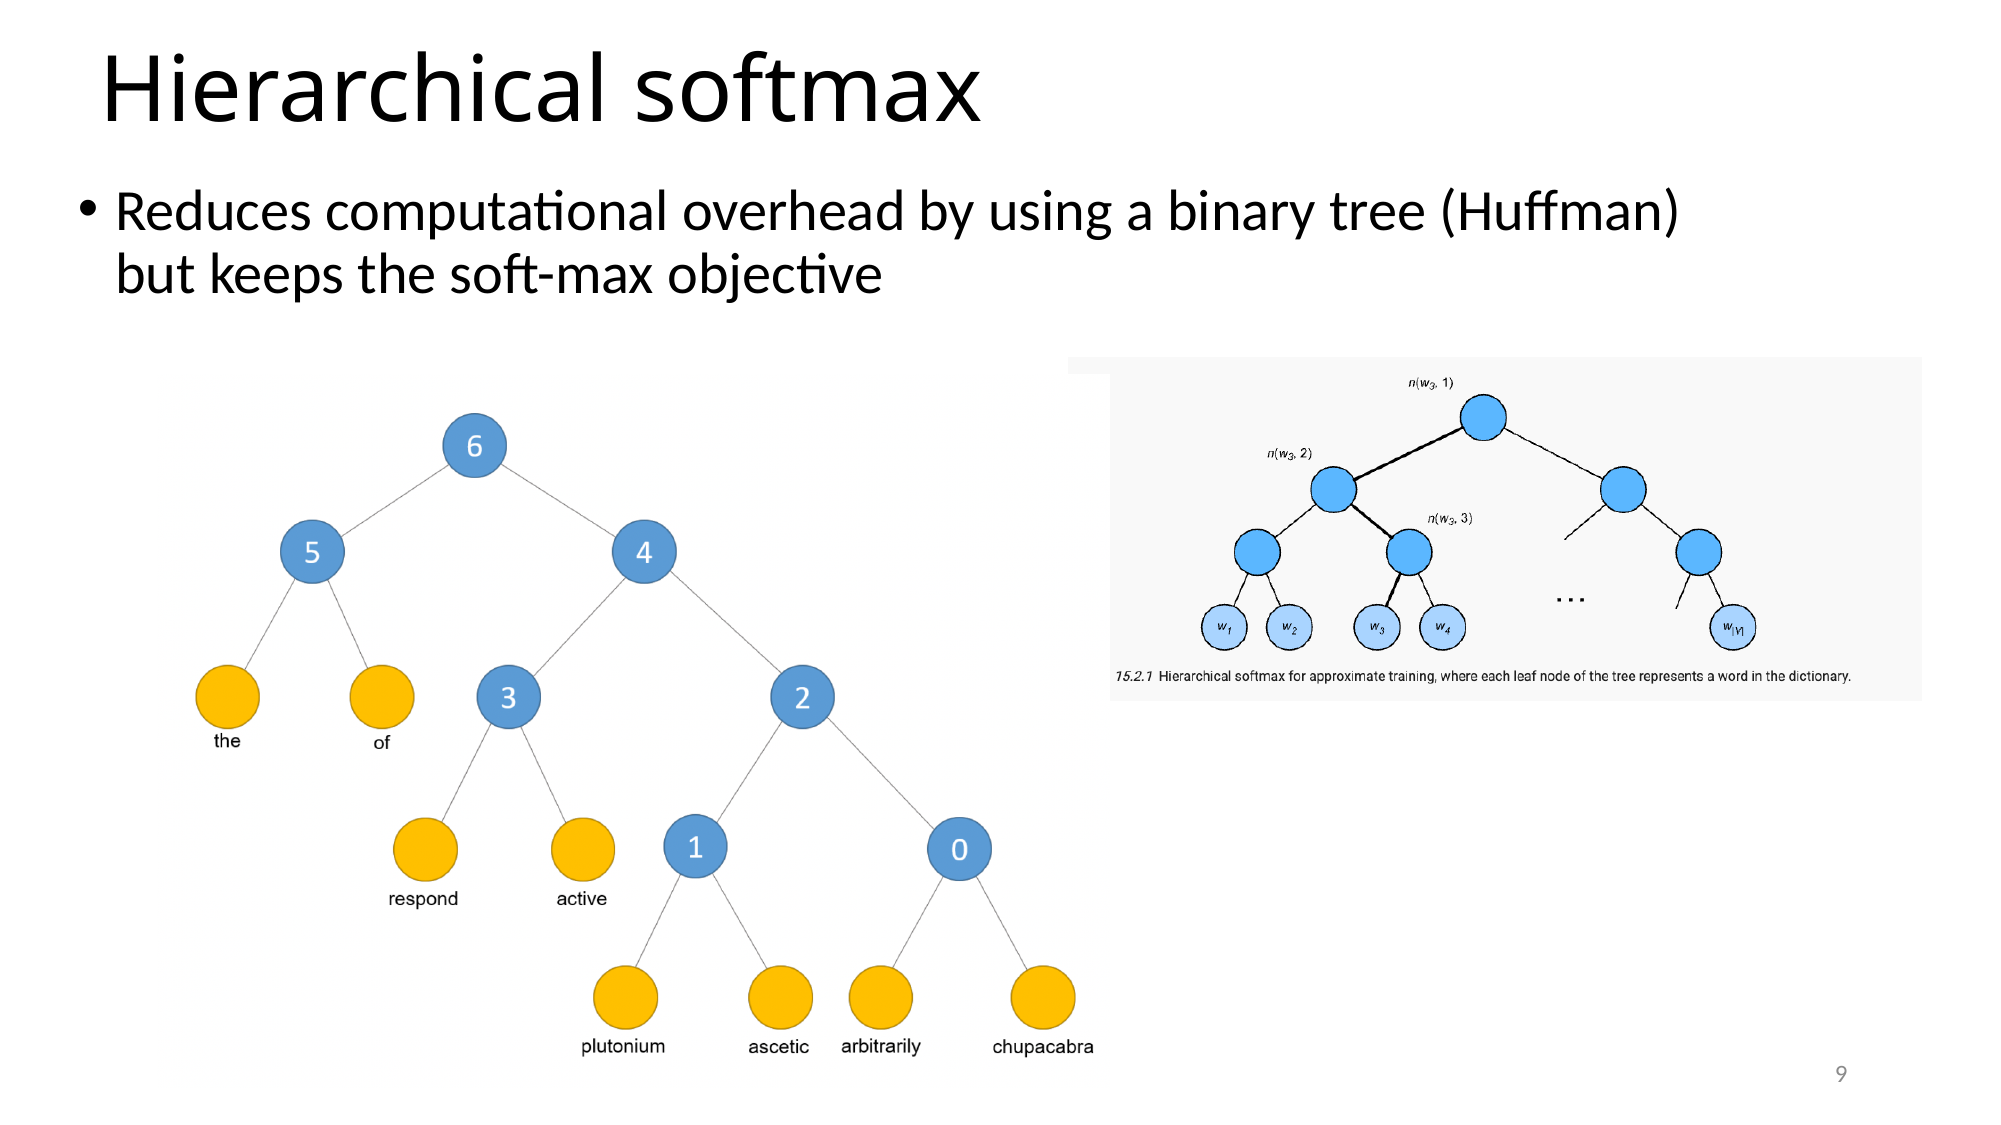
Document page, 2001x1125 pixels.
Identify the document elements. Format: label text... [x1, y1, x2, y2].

slide_number 9 [1412, 1042, 1863, 1103]
title Hierarchical softmax [84, 27, 1810, 156]
picture [157, 357, 1922, 1089]
list Reduces computational overhead by using a binary tree (Huffman) but keeps the soft-max objective [62, 172, 1788, 887]
